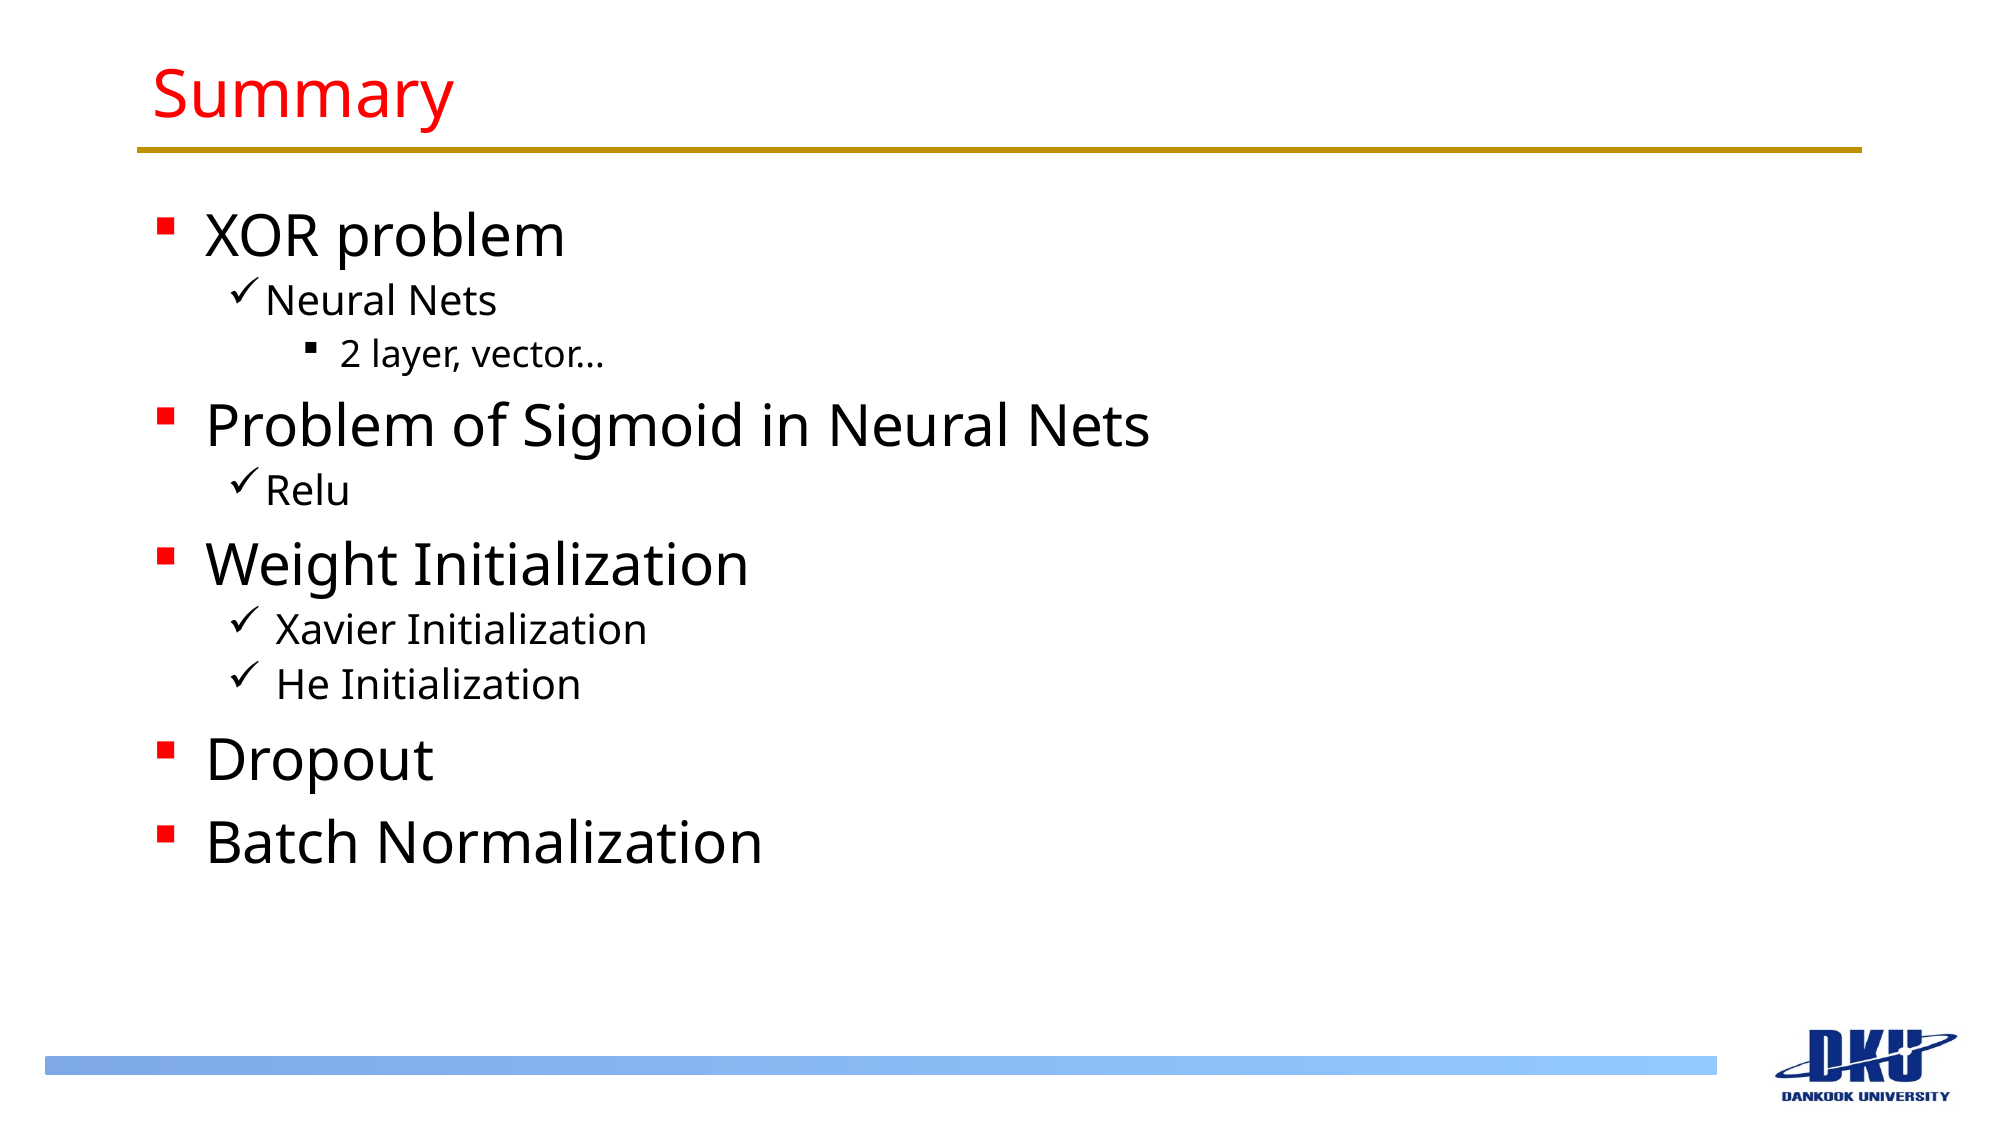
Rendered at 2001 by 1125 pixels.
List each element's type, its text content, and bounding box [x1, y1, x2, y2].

list XOR problem Neural Nets 2 layer, vector… Problem of Sigmoid in Neural Nets Relu Weight Initialization Xavier Initialization He Initialization Dropout Batch Normalization [137, 198, 1863, 1014]
picture [1770, 1021, 1970, 1108]
title Summary [137, 41, 1863, 150]
